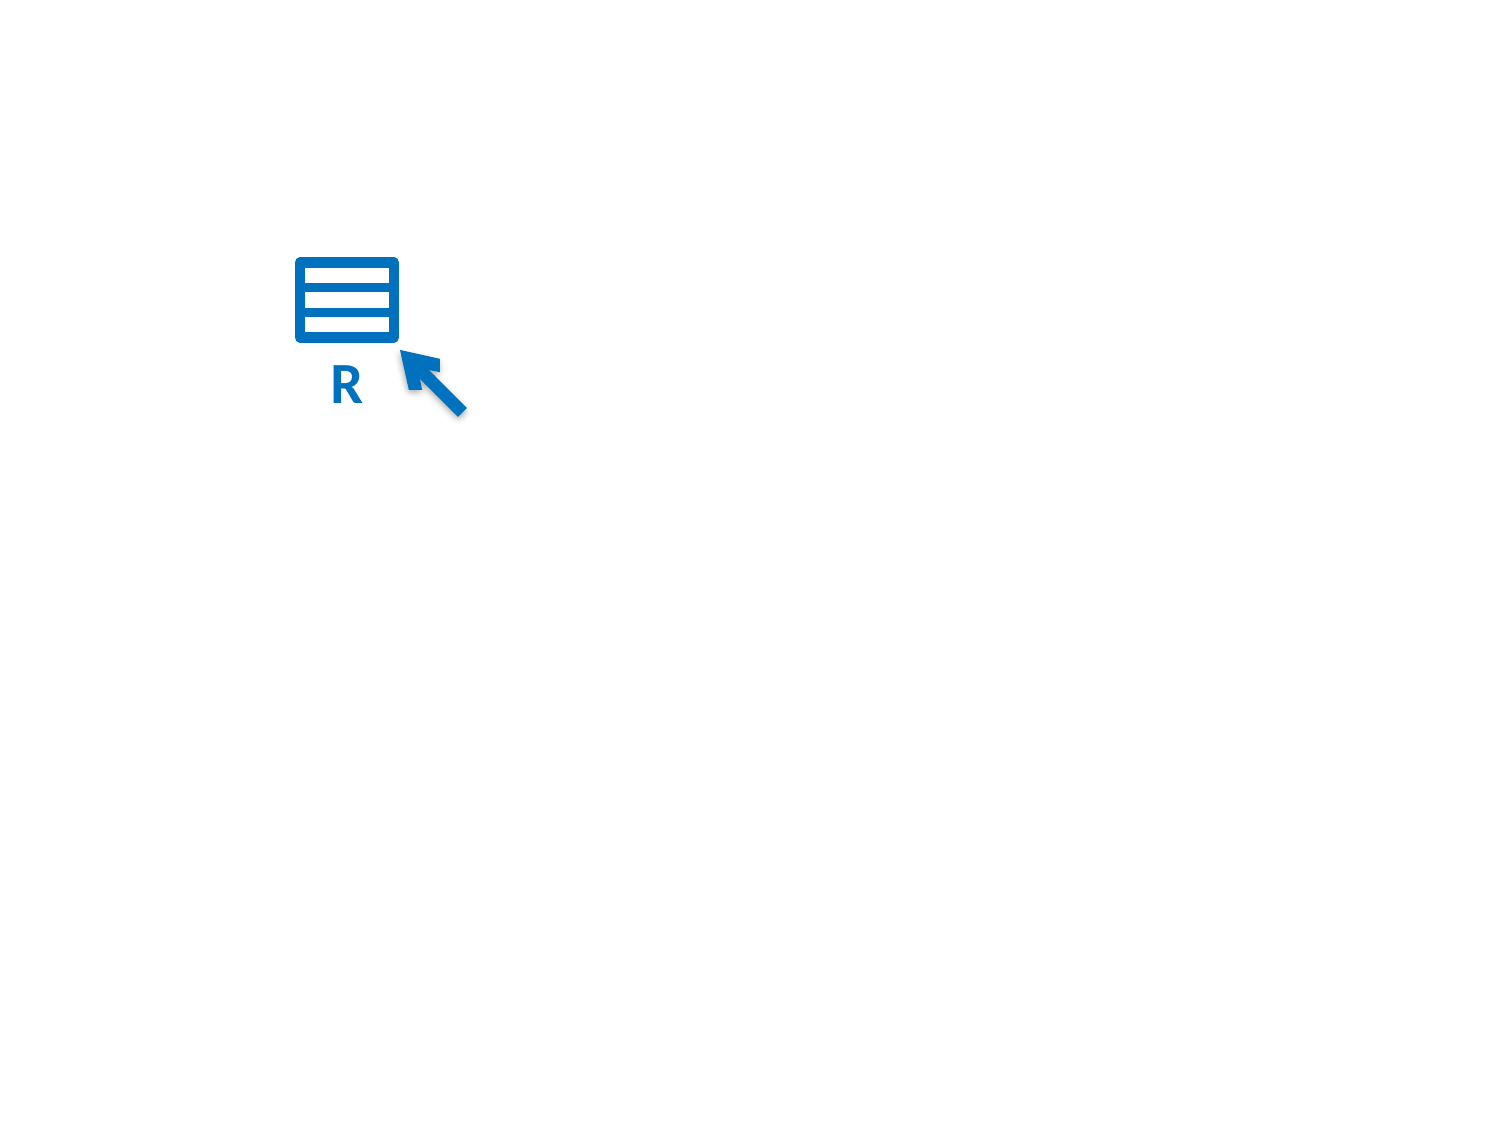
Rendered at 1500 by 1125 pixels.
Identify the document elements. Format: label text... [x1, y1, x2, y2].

text_box R [315, 338, 379, 424]
text_box [298, 260, 396, 339]
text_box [399, 349, 463, 413]
